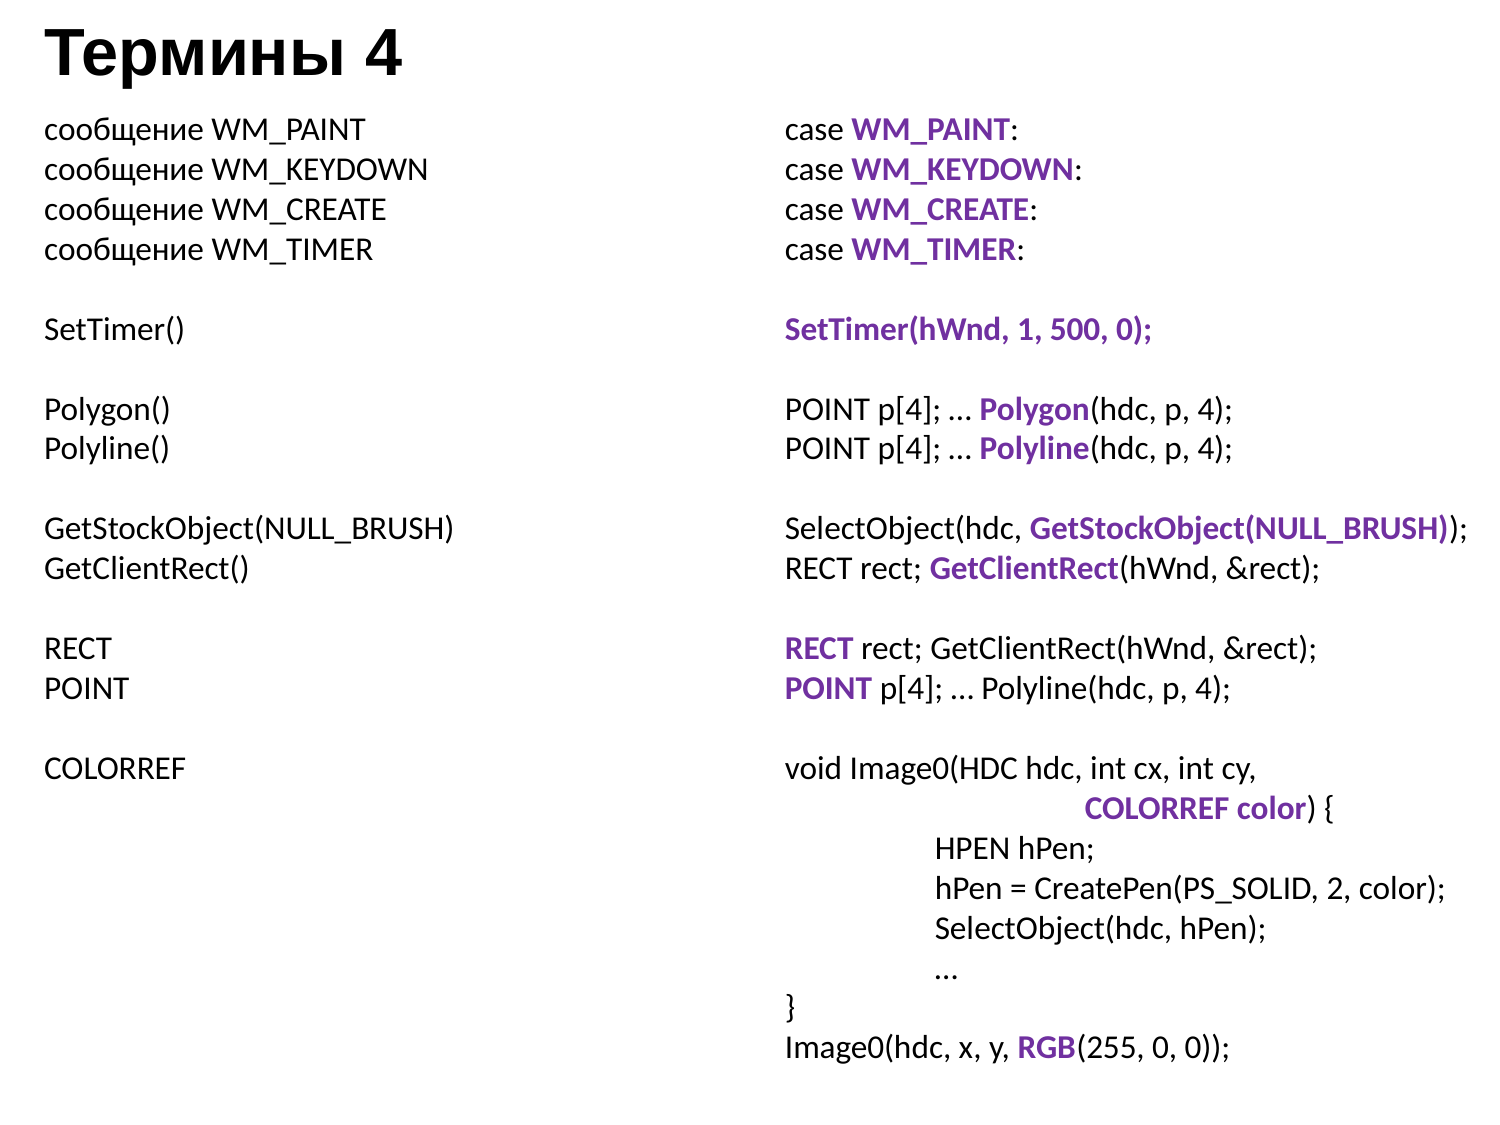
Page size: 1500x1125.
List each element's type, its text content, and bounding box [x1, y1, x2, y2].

title Термины 4 [29, 19, 1459, 88]
text_box case WM_PAINT: case WM_KEYDOWN: case WM_CREATE: case WM_TIMER: SetTimer(hWnd, 1, 500, 0); POINT p[4]; … Polygon(hdc, p, 4); POINT p[4]; … Polyline(hdc, p, 4); SelectObject(hdc, GetStockObject(NULL_BRUSH)); RECT rect; GetClientRect(hWnd, &rect); RECT rect; GetClientRect(hWnd, &rect); POINT p[4]; … Polyline(hdc, p, 4); void Image0(HDC hdc, int cx, int cy, COLORREF color) { HPEN hPen; hPen = CreatePen(PS_SOLID, 2, color); SelectObject(hdc, hPen); … } Image0(hdc, x, y, RGB(255, 0, 0)); [769, 100, 1491, 1073]
text_box сообщение WM_PAINT сообщение WM_KEYDOWN сообщение WM_CREATE сообщение WM_TIMER SetTimer() Polygon() Polyline() GetStockObject(NULL_BRUSH) GetClientRect() RECT POINT COLORREF [29, 100, 750, 834]
